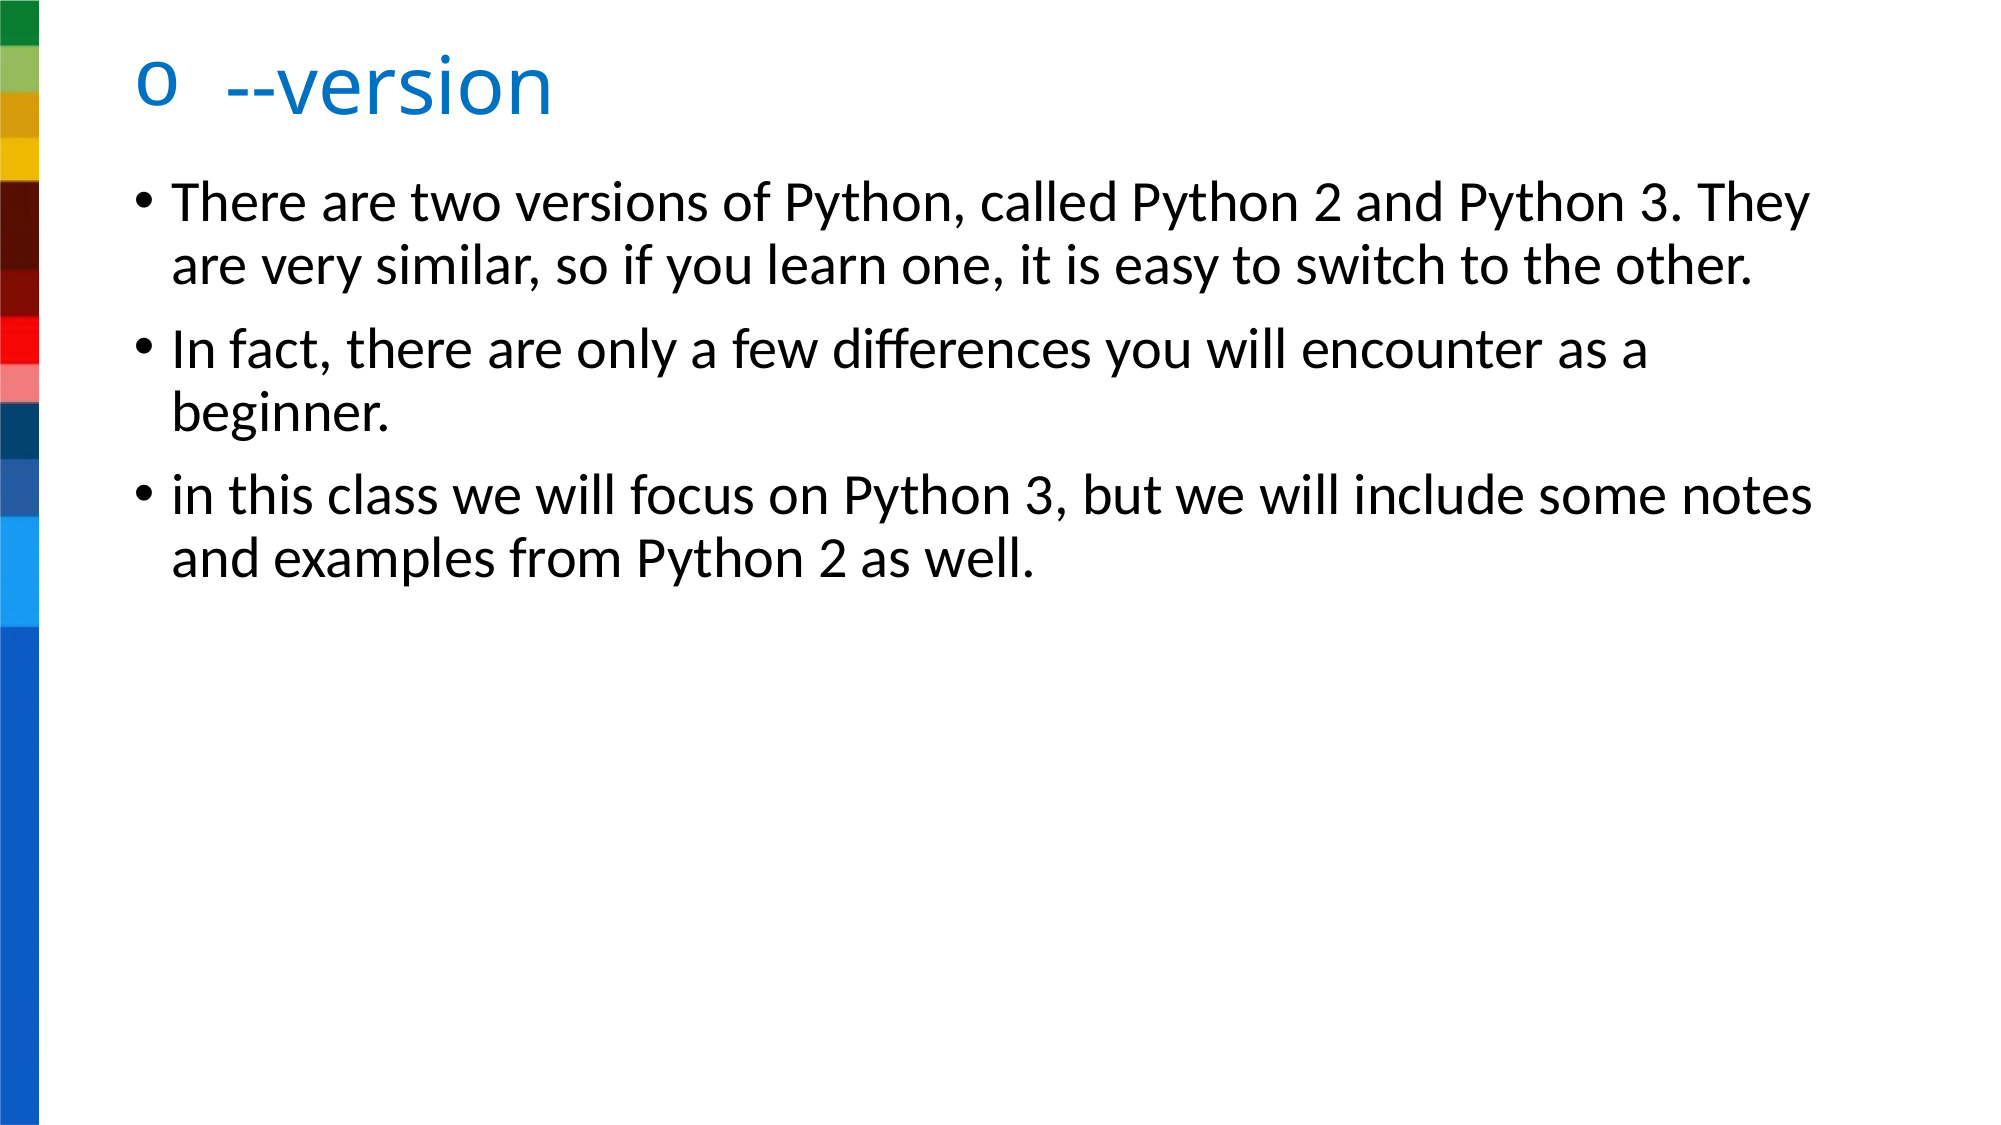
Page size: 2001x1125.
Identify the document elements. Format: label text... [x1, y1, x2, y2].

title --version [118, 37, 1919, 141]
list There are two versions of Python, called Python 2 and Python 3. They are very similar, so if you learn one, it is easy to switch to the other. In fact, there are only a few differences you will encounter as a beginner. in this class we will focus on Python 3, but we will include some notes and examples from Python 2 as well. [118, 163, 1863, 1089]
picture [0, 1, 582, 1124]
